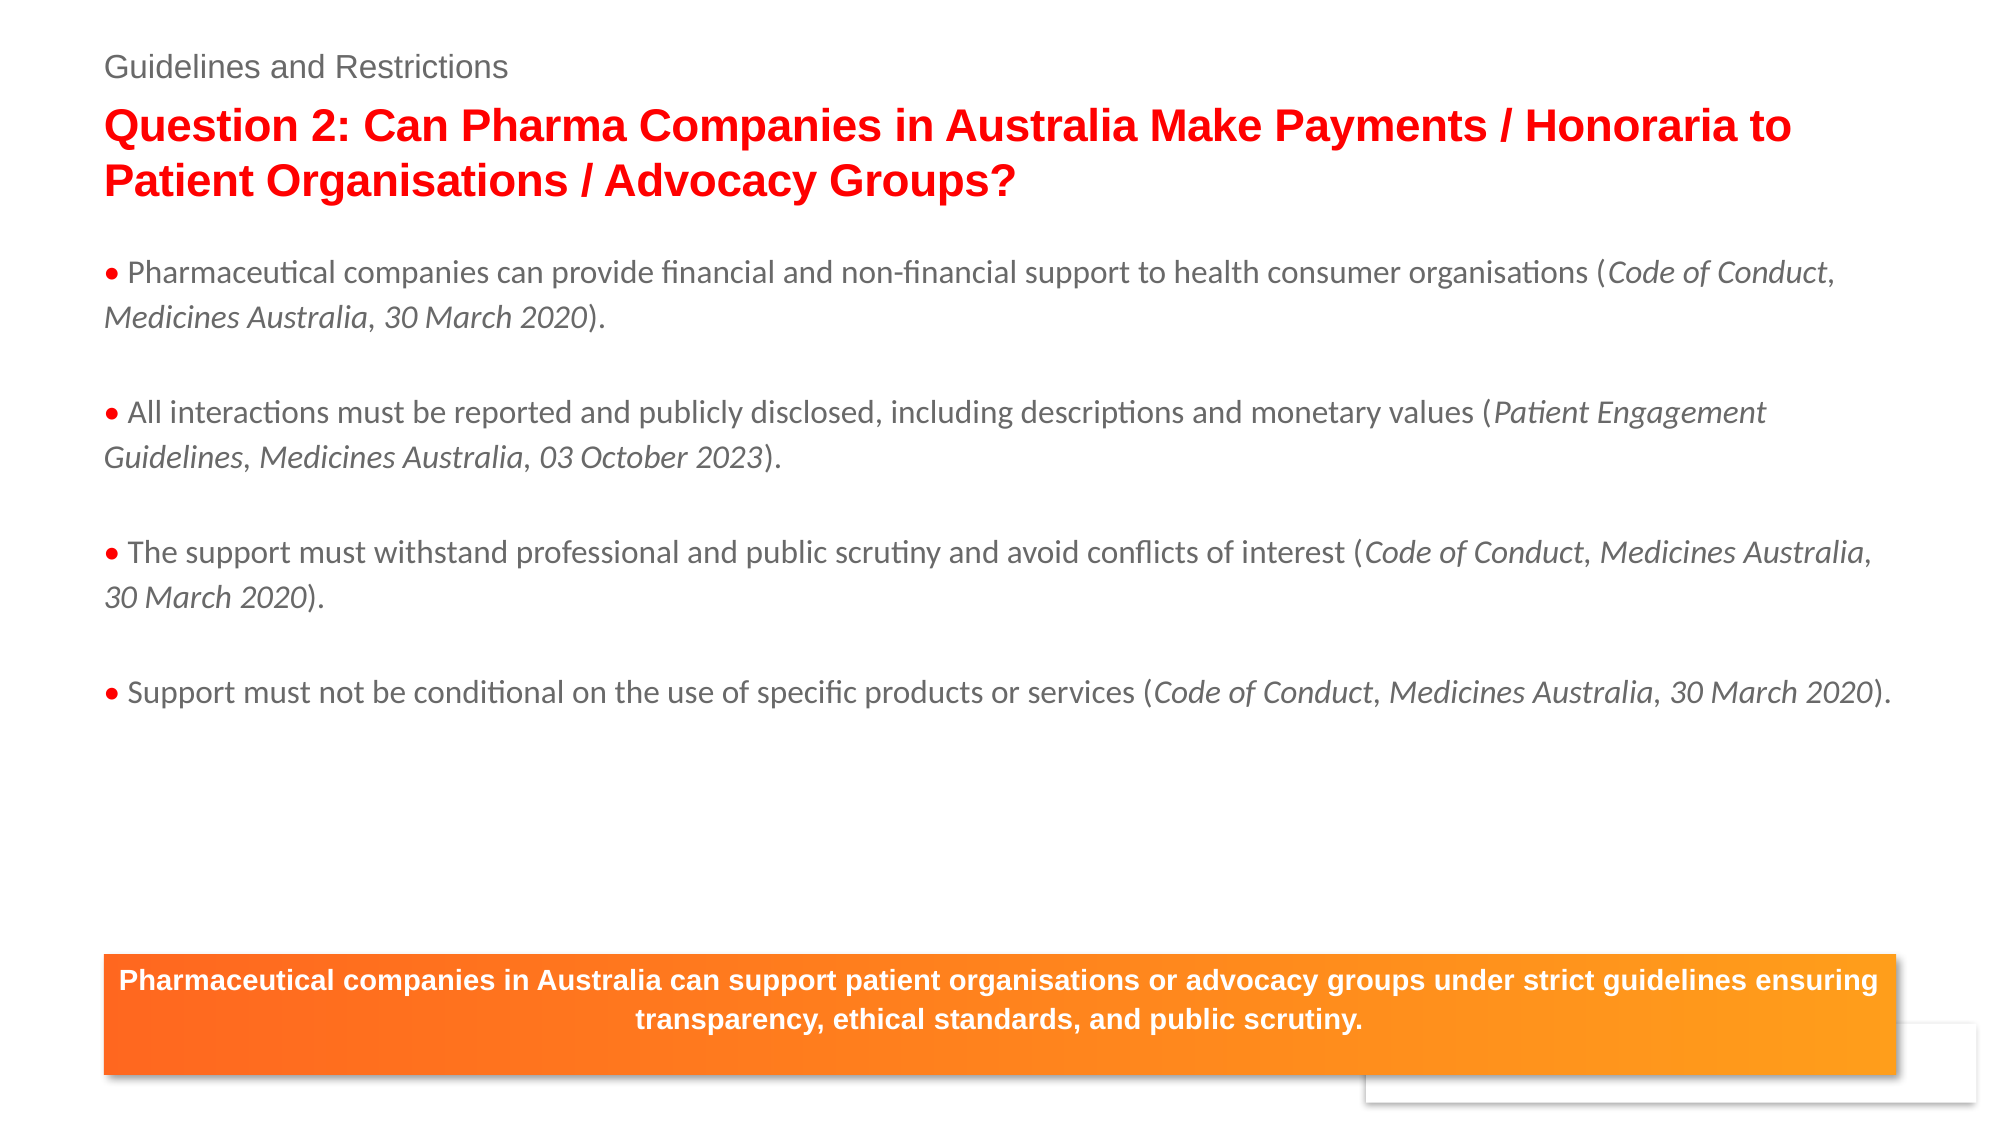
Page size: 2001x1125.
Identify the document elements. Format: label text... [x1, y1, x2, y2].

list Pharmaceutical companies in Australia can support patient organisations or advocacy groups under strict guidelines ensuring transparency, ethical standards, and public scrutiny. [103, 956, 1897, 1077]
list Guidelines and Restrictions [103, 0, 1897, 85]
title Question 2: Can Pharma Companies in Australia Make Payments / Honoraria to Patient Organisations / Advocacy Groups? [103, 95, 1897, 184]
list • Pharmaceutical companies can provide financial and non-financial support to health consumer organisations (Code of Conduct, Medicines Australia, 30 March 2020). • All interactions must be reported and publicly disclosed, including descriptions and monetary values (Patient Engagement Guidelines, Medicines Australia, 03 October 2023). • The support must withstand professional and public scrutiny and avoid conflicts of interest (Code of Conduct, Medicines Australia, 30 March 2020). • Support must not be conditional on the use of specific products or services (Code of Conduct, Medicines Australia, 30 March 2020). [103, 184, 1897, 955]
